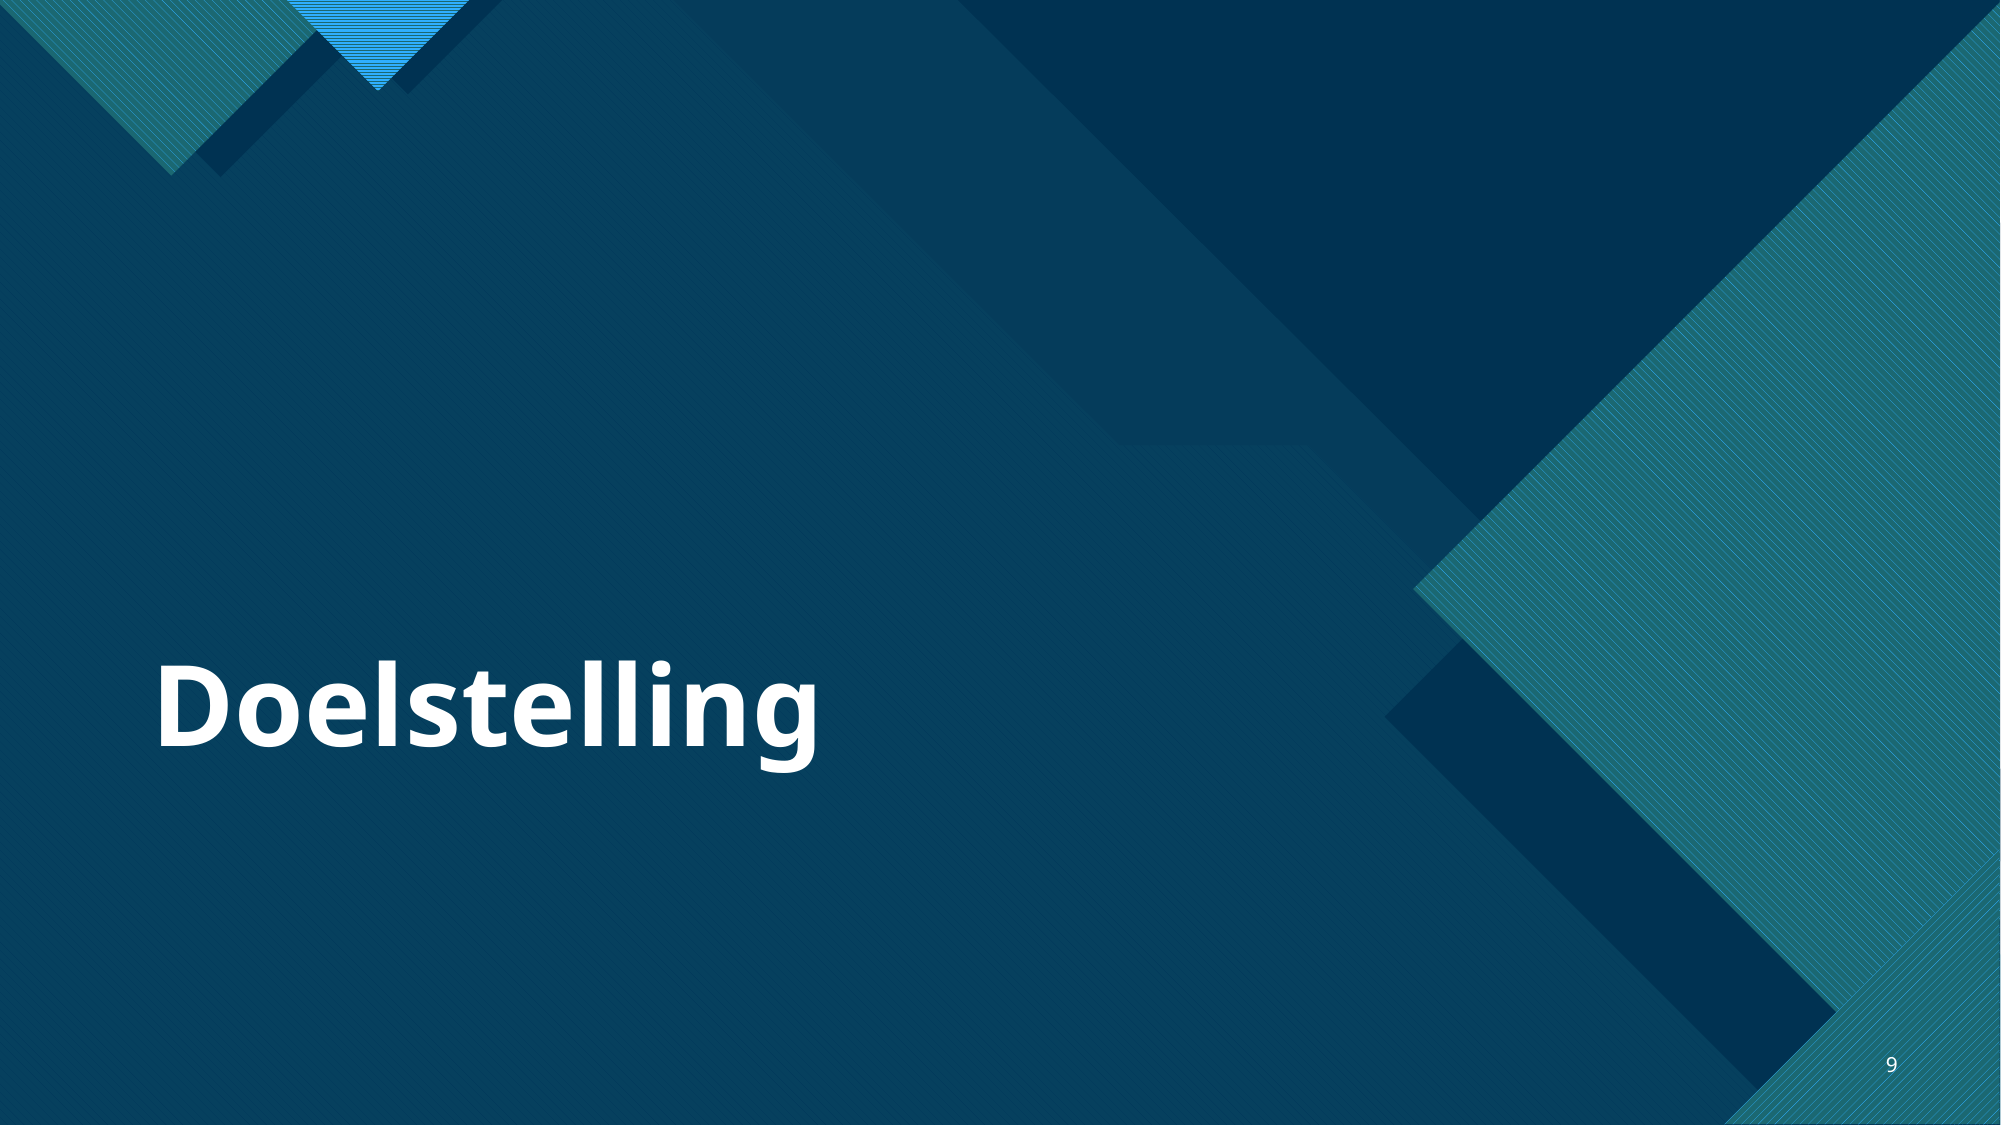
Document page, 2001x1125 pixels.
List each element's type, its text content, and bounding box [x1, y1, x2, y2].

slide_number 9 [1845, 1035, 1913, 1096]
title Doelstelling [136, 637, 1413, 779]
slide_number 13 [1415, 427, 2001, 1125]
